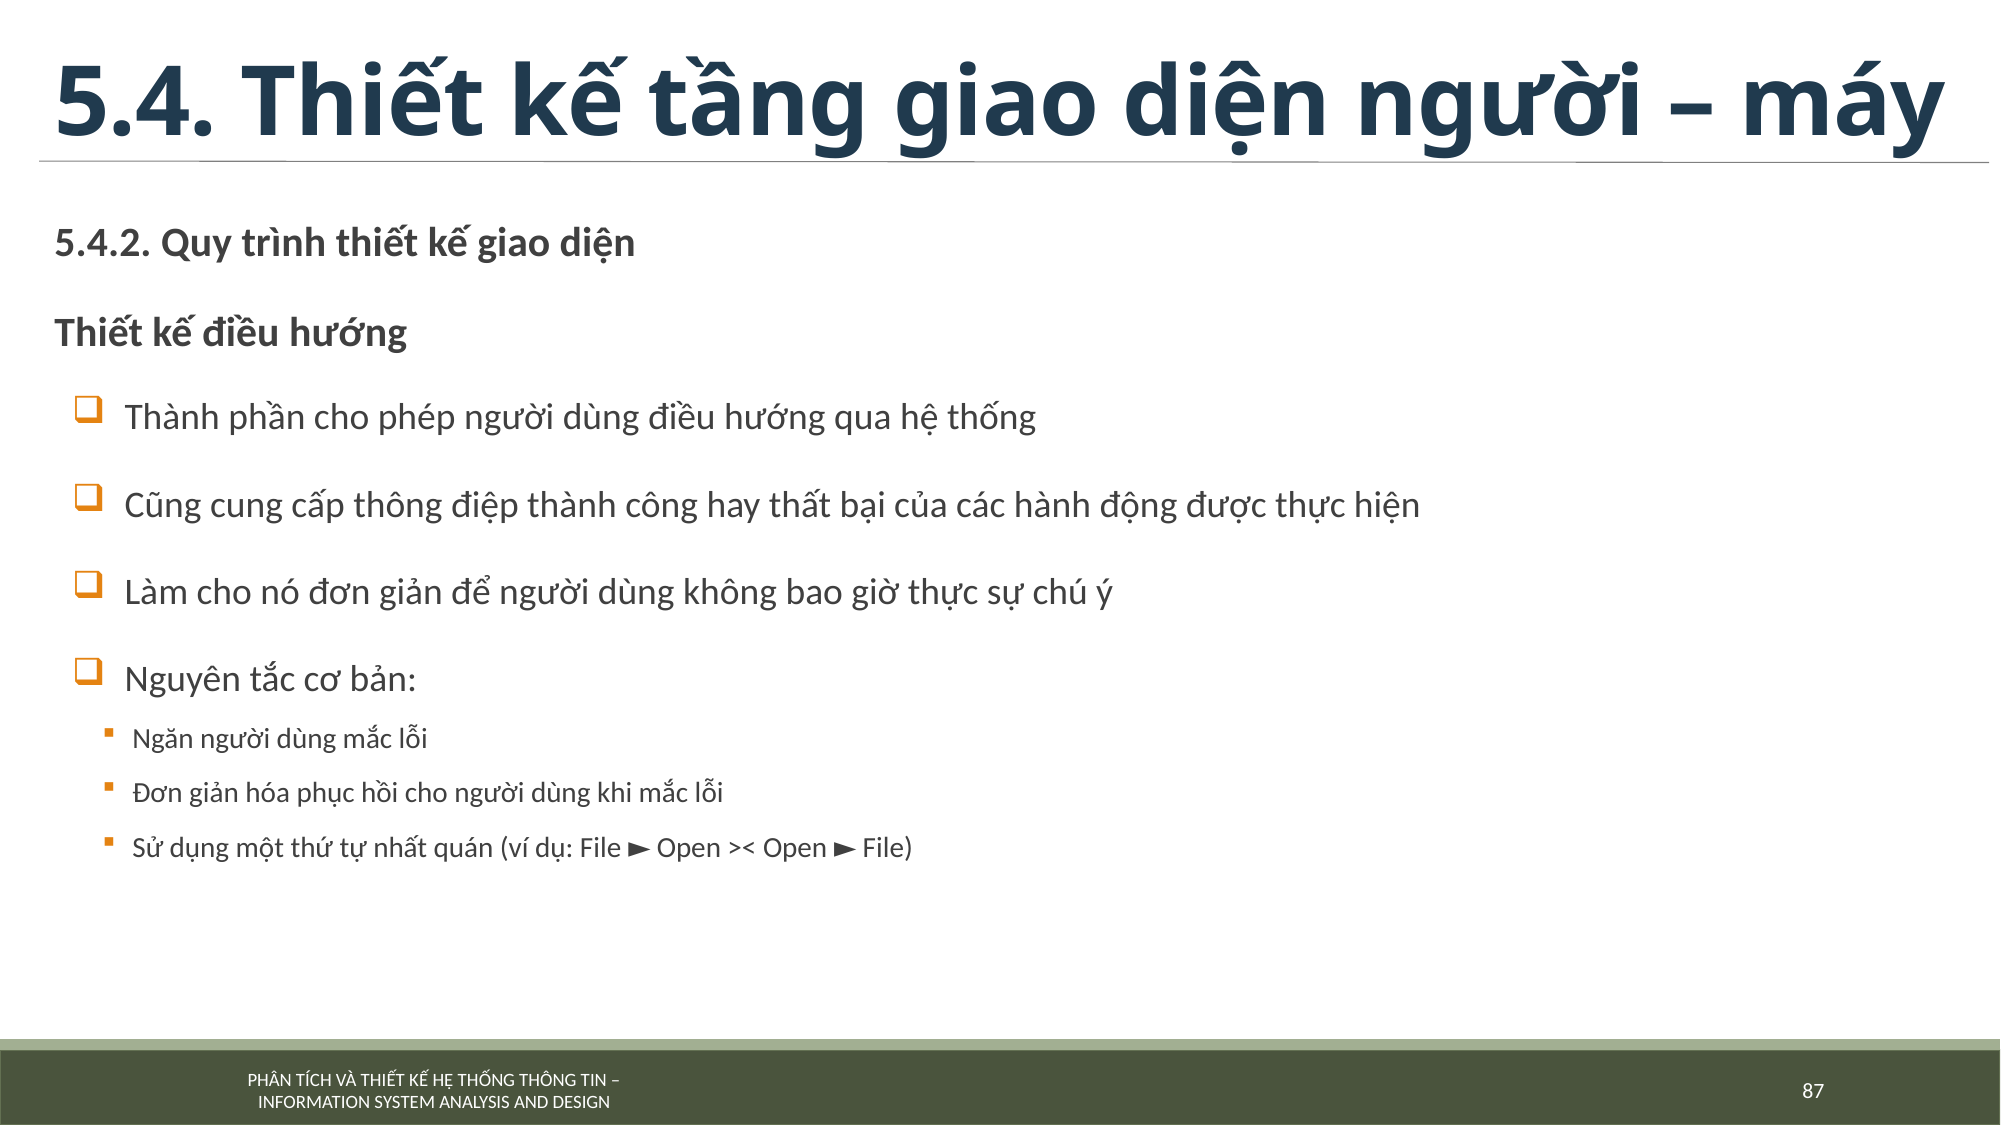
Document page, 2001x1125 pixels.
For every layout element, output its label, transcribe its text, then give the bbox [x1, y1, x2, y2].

title 5.4. Thiết kế tầng giao diện người – máy [39, 47, 1990, 163]
list 5.4.2. Quy trình thiết kế giao diện Thiết kế điều hướng Thành phần cho phép người dùng điều hướng qua hệ thống Cũng cung cấp thông điệp thành công hay thất bại của các hành động được thực hiện Làm cho nó đơn giản để người dùng không bao giờ thực sự chú ý Nguyên tắc cơ bản: Ngăn người dùng mắc lỗi Đơn giản hóa phục hồi cho người dùng khi mắc lỗi Sử dụng một thứ tự nhất quán (ví dụ: File ► Open >< Open ► File) [39, 197, 1990, 1028]
slide_number 87 [1624, 1059, 1840, 1120]
